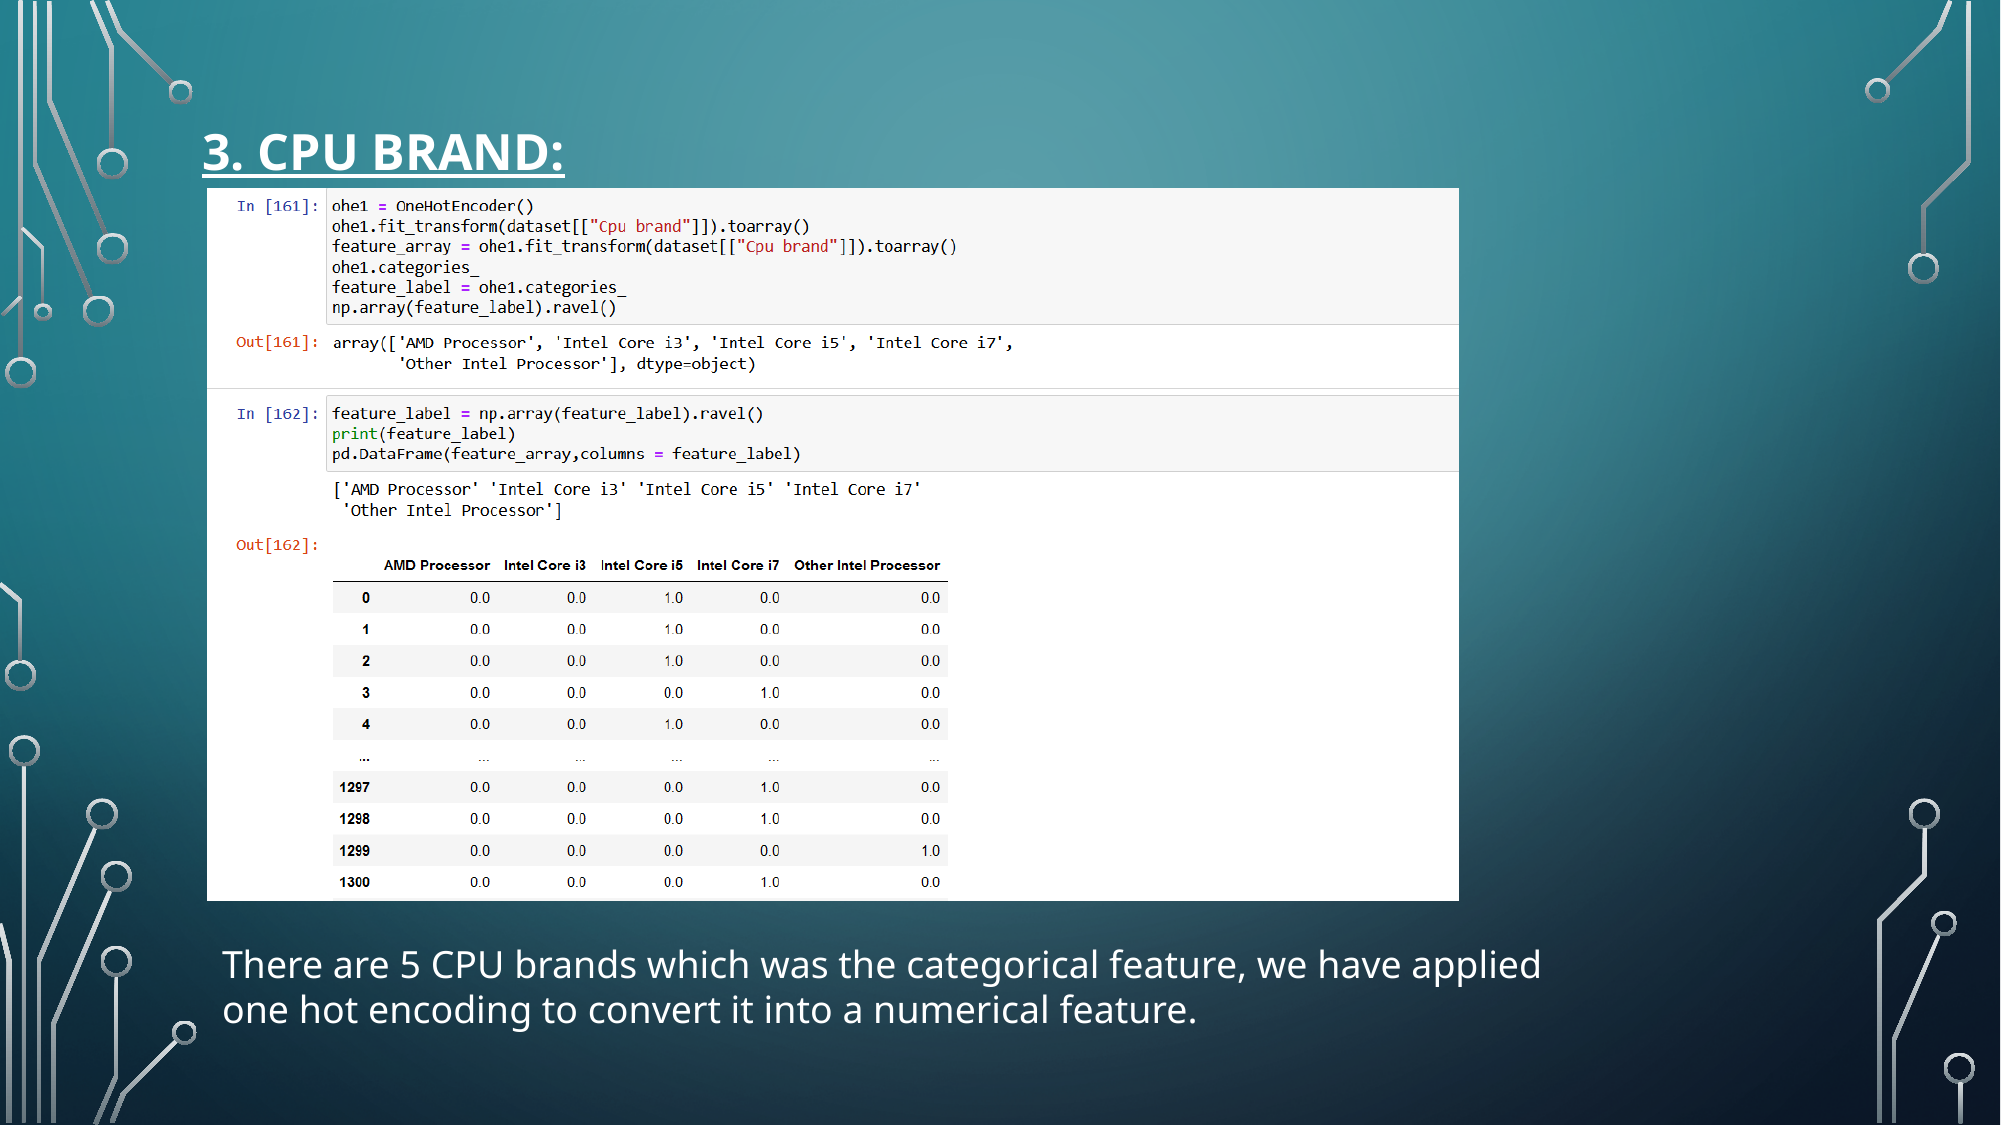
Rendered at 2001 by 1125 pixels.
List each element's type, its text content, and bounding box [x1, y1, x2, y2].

title 3. CPU brand: [187, 101, 1813, 207]
text_box There are 5 CPU brands which was the categorical feature, we have applied one hot encoding to convert it into a numerical feature. [207, 933, 1608, 1039]
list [207, 187, 1459, 901]
